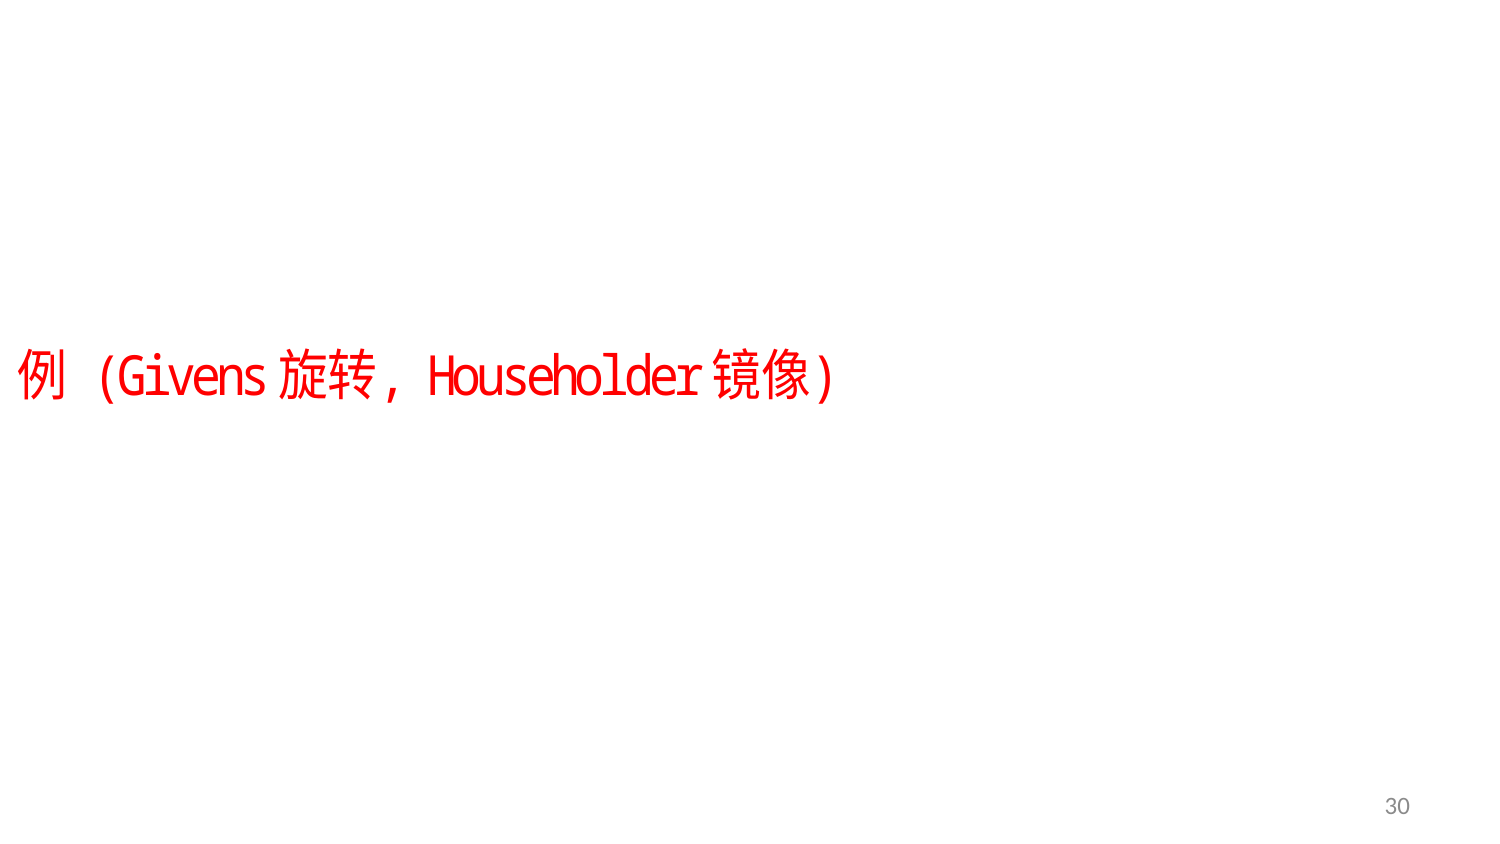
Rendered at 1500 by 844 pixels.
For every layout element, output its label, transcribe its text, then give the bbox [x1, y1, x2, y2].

slide_number 30 [1074, 782, 1425, 827]
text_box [17, 339, 1483, 423]
